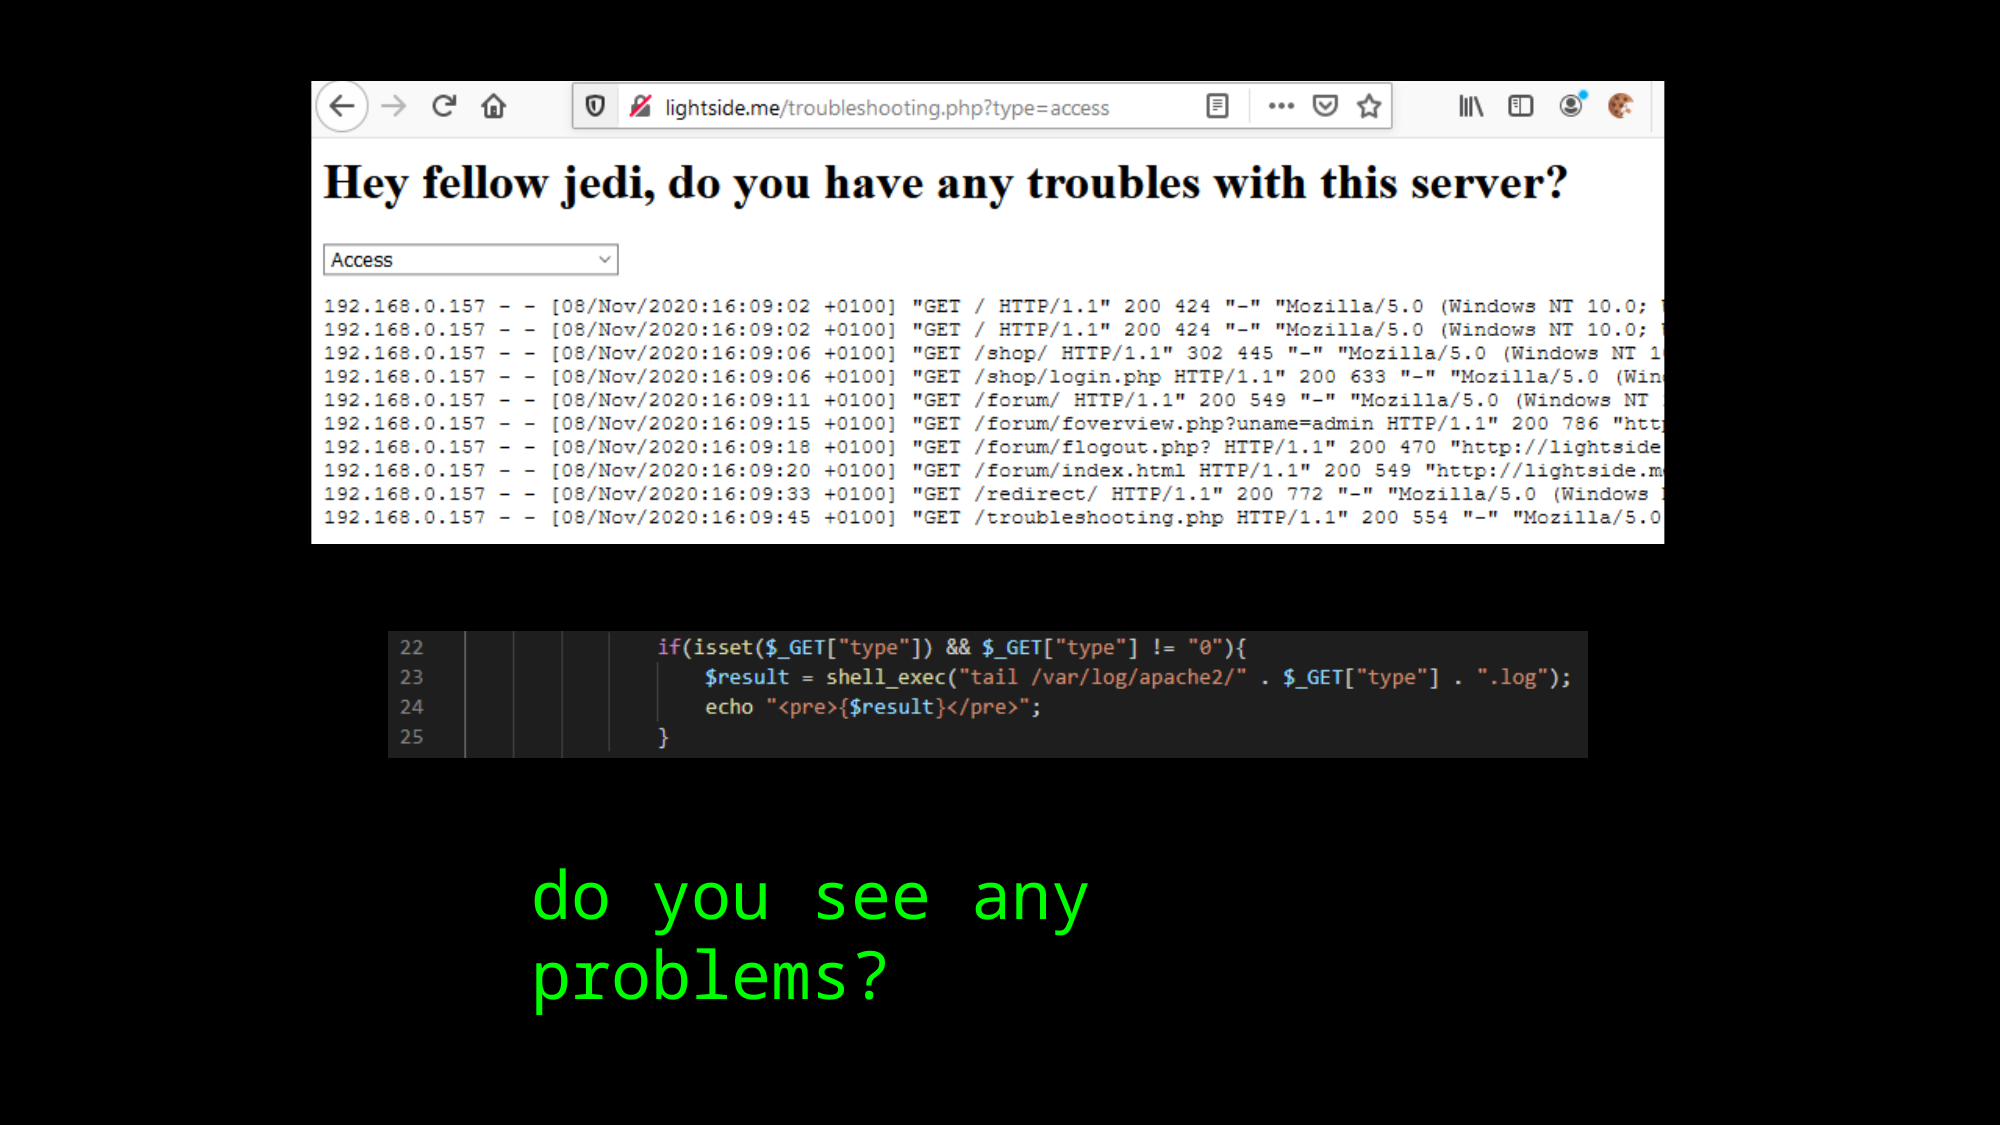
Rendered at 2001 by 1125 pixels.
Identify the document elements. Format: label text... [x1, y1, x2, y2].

picture [311, 80, 1665, 544]
picture [388, 631, 1588, 758]
text_box do you see any problems? [517, 845, 1459, 1020]
